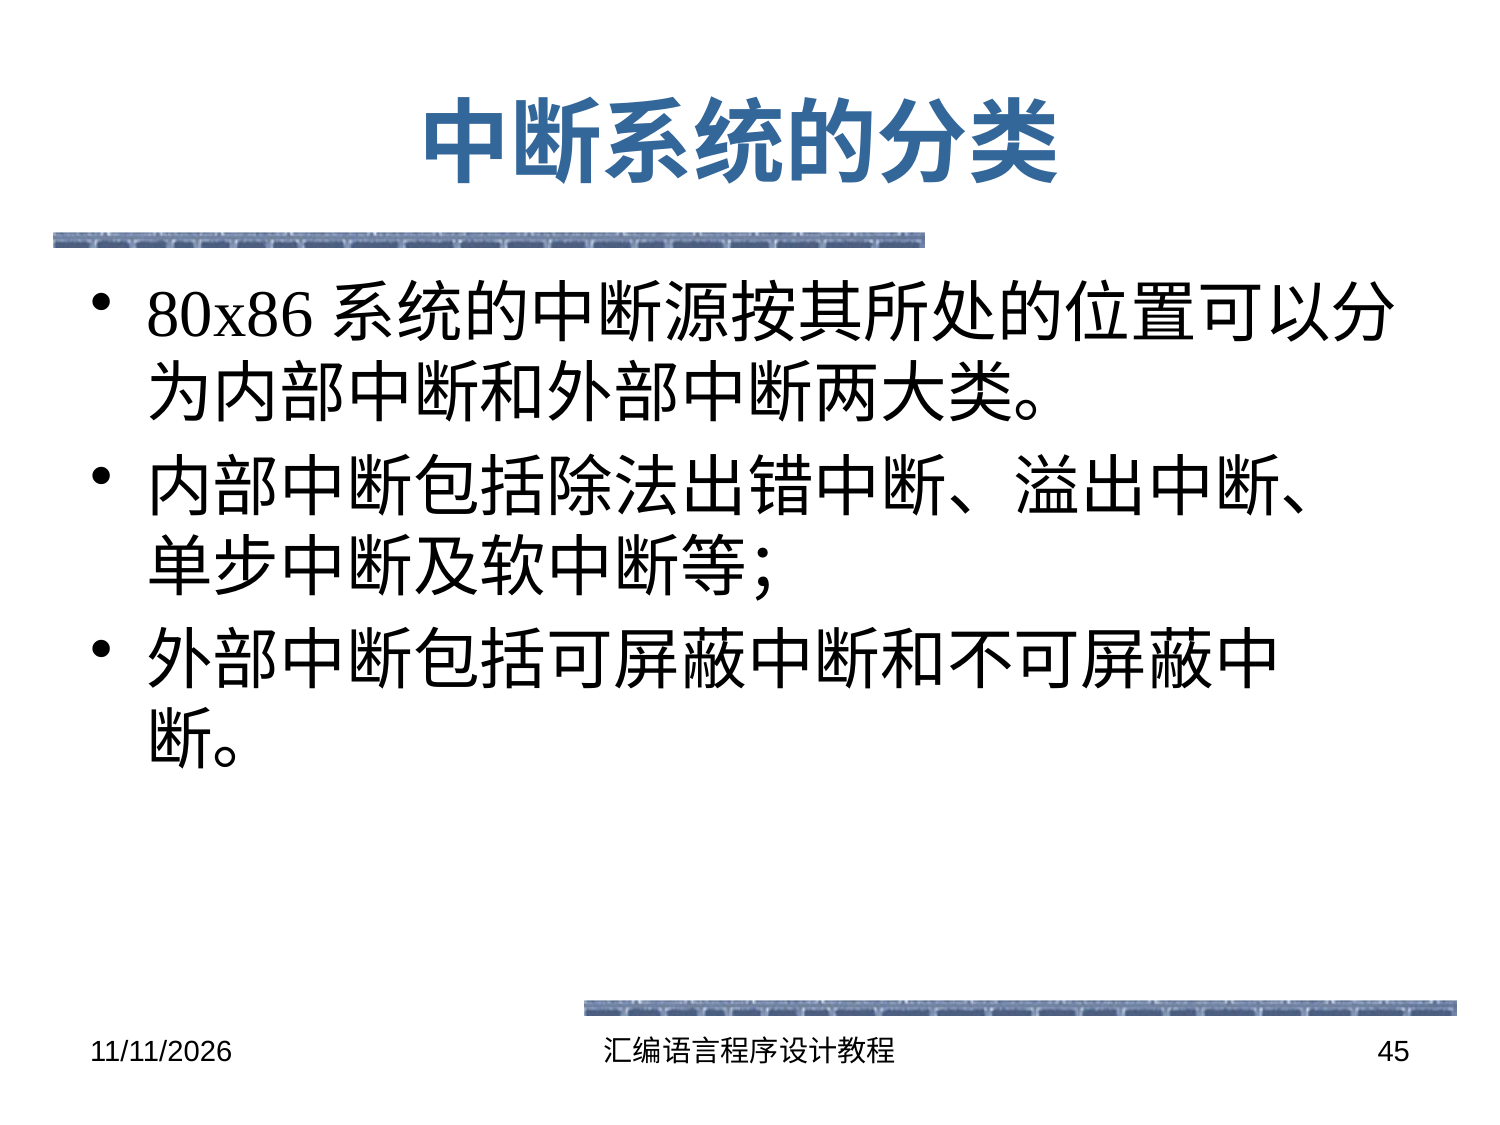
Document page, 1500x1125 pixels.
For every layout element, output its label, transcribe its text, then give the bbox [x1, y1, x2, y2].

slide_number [74, 1024, 426, 1103]
list 80x86系统的中断源按其所处的位置可以分为内部中断和外部中断两大类。 内部中断包括除法出错中断、溢出中断、单步中断及软中断等； 外部中断包括可屏蔽中断和不可屏蔽中断。 [74, 262, 1426, 1006]
picture [53, 231, 925, 248]
footer 汇编语言程序设计教程 [512, 1024, 988, 1103]
title 中断系统的分类 [74, 44, 1426, 233]
picture [584, 999, 1457, 1016]
slide_number 45 [1074, 1024, 1426, 1103]
